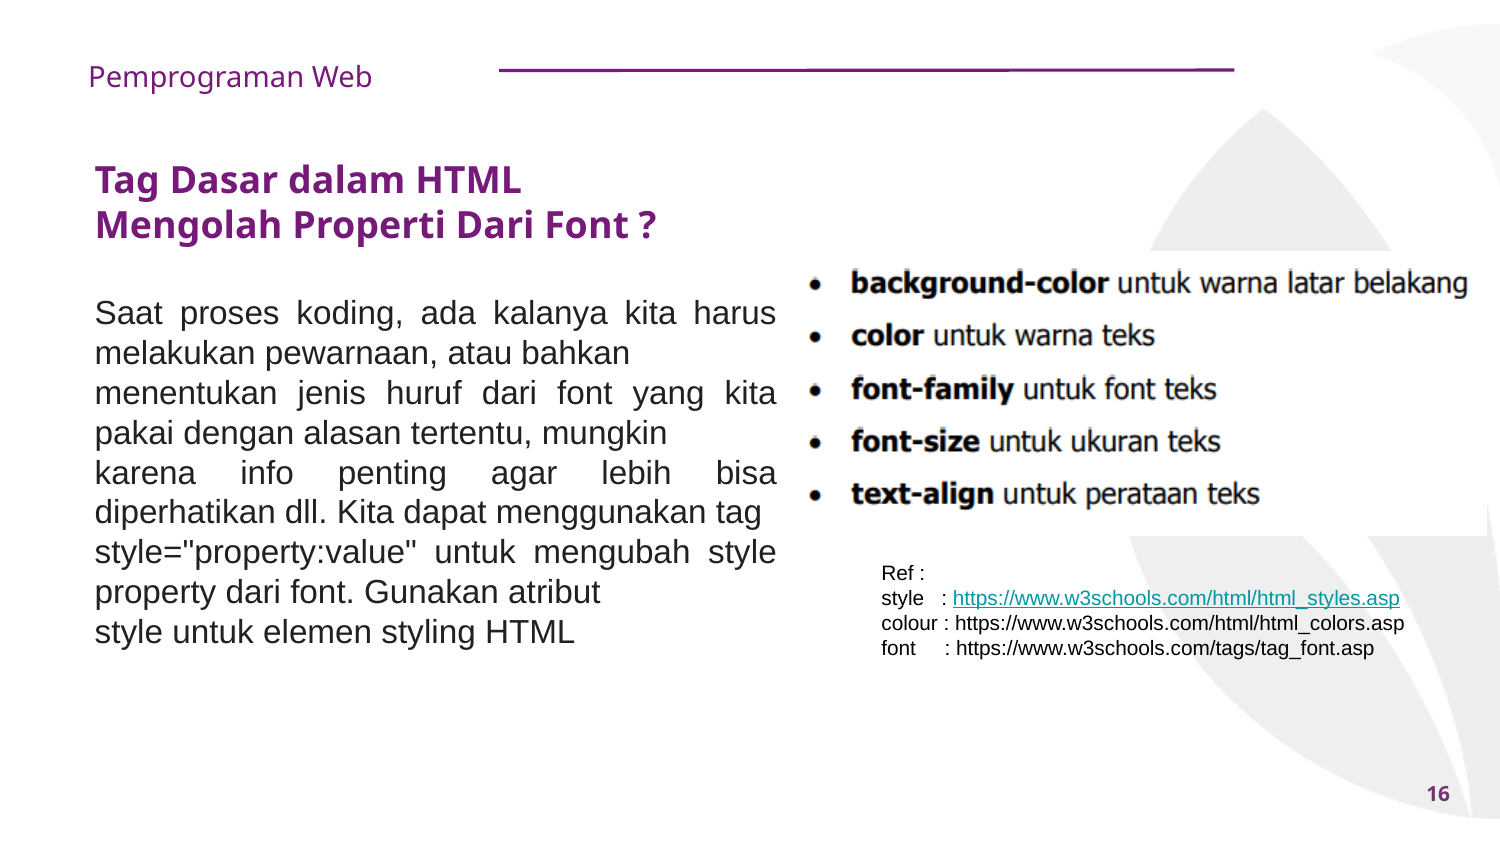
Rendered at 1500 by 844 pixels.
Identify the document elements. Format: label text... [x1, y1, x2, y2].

text_box Ref : style : https://www.w3schools.com/html/html_styles.asp colour : https://www.w3schools.com/html/html_colors.asp font : https://www.w3schools.com/tags/tag_font.asp [866, 552, 1105, 668]
picture [783, 24, 1500, 819]
text_box Tag Dasar dalam HTML Mengolah Properti Dari Font ? Saat proses koding, ada kalanya kita harus melakukan pewarnaan, atau bahkan menentukan jenis huruf dari font yang kita pakai dengan alasan tertentu, mungkin karena info penting agar lebih bisa diperhatikan dll. Kita dapat menggunakan tag style="property:value" untuk mengubah style property dari font. Gunakan atribut style untuk elemen styling HTML [79, 149, 793, 657]
text_box Pemprograman Web [73, 35, 499, 117]
